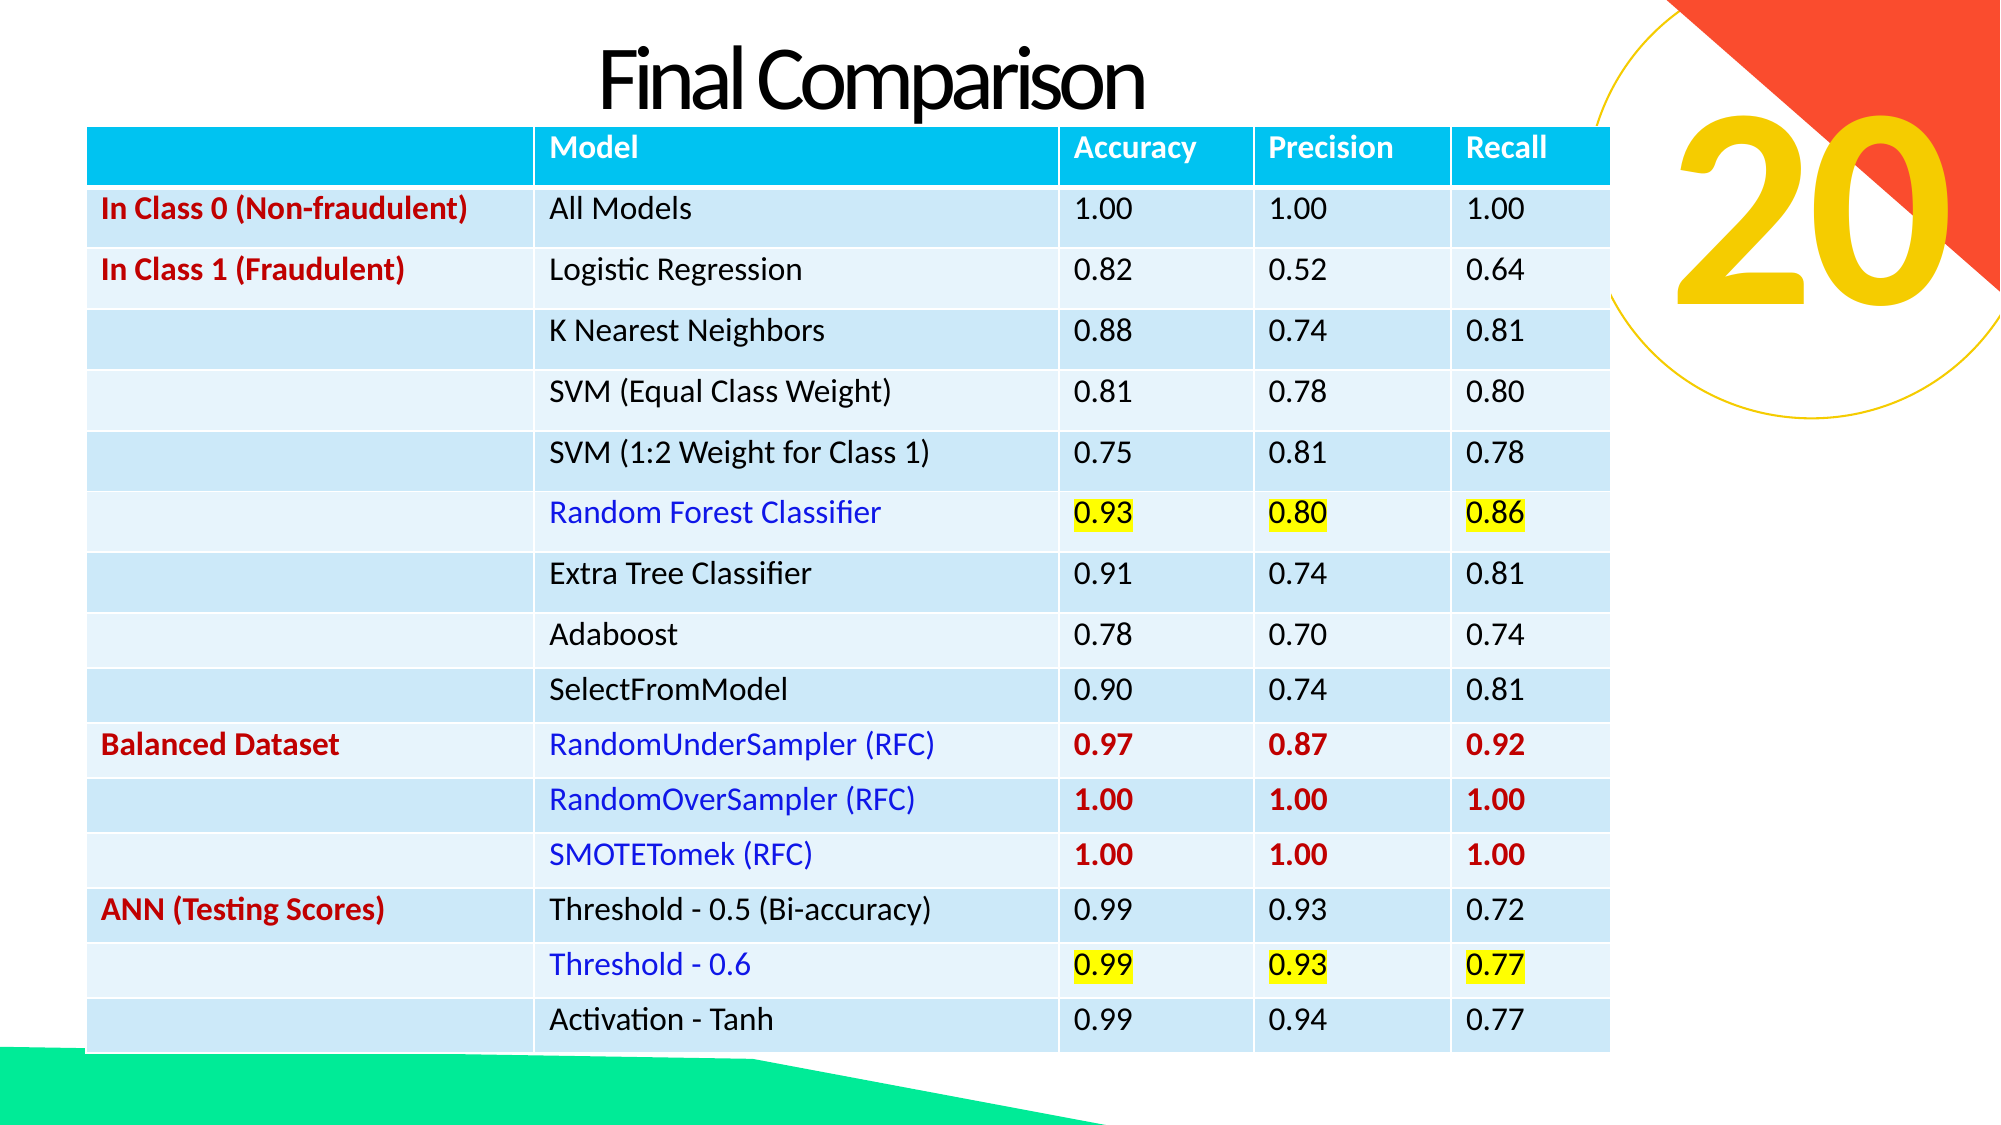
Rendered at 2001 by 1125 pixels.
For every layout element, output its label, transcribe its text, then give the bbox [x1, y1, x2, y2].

table_cell All Models [535, 190, 1058, 247]
table_cell In Class 1 (Fraudulent) [87, 249, 533, 308]
table_cell Logistic Regression [535, 249, 1058, 308]
table_cell RandomUnderSampler (RFC) [535, 724, 1058, 777]
table_cell 0.78 [1060, 614, 1253, 667]
table_cell [87, 944, 533, 997]
table_cell [87, 614, 533, 667]
table_header Precision [1255, 127, 1450, 185]
table_cell [87, 553, 533, 612]
table_cell 0.77 [1452, 944, 1610, 997]
table_cell 0.91 [1060, 553, 1253, 612]
table_cell 0.81 [1060, 371, 1253, 430]
table_cell Adaboost [535, 614, 1058, 667]
table_cell 0.81 [1255, 432, 1450, 491]
table_cell Extra Tree Classifier [535, 553, 1058, 612]
table_cell 0.74 [1452, 614, 1610, 667]
text_box [1993, 288, 2000, 328]
table_cell 1.00 [1255, 834, 1450, 887]
table_cell 0.93 [1255, 944, 1450, 997]
table_cell 0.81 [1452, 669, 1610, 722]
table_cell 0.78 [1255, 371, 1450, 430]
table_cell 0.74 [1255, 669, 1450, 722]
table_cell 0.64 [1452, 249, 1610, 308]
table_cell 1.00 [1452, 190, 1610, 247]
table_cell [87, 779, 533, 832]
table_cell 1.00 [1255, 779, 1450, 832]
table_cell 0.80 [1255, 492, 1450, 551]
table_cell K Nearest Neighbors [535, 310, 1058, 369]
text_box [1664, 0, 2000, 294]
table_cell 1.00 [1060, 190, 1253, 247]
table_cell 1.00 [1452, 779, 1610, 832]
table_cell 0.74 [1255, 553, 1450, 612]
table_cell 0.99 [1060, 889, 1253, 942]
table_cell 0.92 [1452, 724, 1610, 777]
table_header Model [535, 127, 1058, 185]
table_cell SMOTETomek (RFC) [535, 834, 1058, 887]
table_cell 1.00 [1255, 190, 1450, 247]
text_box [1669, 369, 1954, 420]
table_cell [87, 371, 533, 430]
table_header Accuracy [1060, 127, 1253, 185]
table_cell 1.00 [1060, 834, 1253, 887]
table_header [87, 127, 533, 185]
table_cell 0.81 [1452, 310, 1610, 369]
table_cell 0.77 [1452, 999, 1610, 1052]
table_cell 0.81 [1452, 553, 1610, 612]
table_cell 0.82 [1060, 249, 1253, 308]
table_cell 0.93 [1255, 889, 1450, 942]
table_cell 0.97 [1060, 724, 1253, 777]
table_cell 0.72 [1452, 889, 1610, 942]
table_cell 0.93 [1060, 492, 1253, 551]
table_cell 0.80 [1452, 371, 1610, 430]
table_cell [87, 834, 533, 887]
table_cell [87, 310, 533, 369]
table_cell 0.75 [1060, 432, 1253, 491]
table_cell SVM (Equal Class Weight) [535, 371, 1058, 430]
table_cell 0.78 [1452, 432, 1610, 491]
table_cell 0.99 [1060, 944, 1253, 997]
table_cell Balanced Dataset [87, 724, 533, 777]
table_cell [87, 999, 533, 1052]
table_cell 0.52 [1255, 249, 1450, 308]
table_cell 0.87 [1255, 724, 1450, 777]
table_cell [87, 432, 533, 491]
table_cell 0.86 [1452, 492, 1610, 551]
table_cell 1.00 [1060, 779, 1253, 832]
table_cell 0.74 [1255, 310, 1450, 369]
table_cell 1.00 [1452, 834, 1610, 887]
table_cell Random Forest Classifier [535, 492, 1058, 551]
table_header Recall [1452, 127, 1610, 185]
table_cell [87, 492, 533, 551]
text_box Final Comparison [566, 10, 1181, 126]
table_cell [87, 669, 533, 722]
table_cell SelectFromModel [535, 669, 1058, 722]
table_cell Threshold - 0.6 [535, 944, 1058, 997]
table_cell In Class 0 (Non-fraudulent) [87, 190, 533, 247]
table_cell 0.88 [1060, 310, 1253, 369]
text_box [0, 1045, 1112, 1125]
table_cell 0.99 [1060, 999, 1253, 1052]
table_cell Threshold - 0.5 (Bi-accuracy) [535, 889, 1058, 942]
table_cell Activation - Tanh [535, 999, 1058, 1052]
table_cell SVM (1:2 Weight for Class 1) [535, 432, 1058, 491]
table_cell 0.94 [1255, 999, 1450, 1052]
text_box [1595, 59, 1629, 327]
table_cell 0.70 [1255, 614, 1450, 667]
table_cell ANN (Testing Scores) [87, 889, 533, 942]
text_box 20 [1629, 9, 1993, 369]
table_cell RandomOverSampler (RFC) [535, 779, 1058, 832]
table_cell 0.90 [1060, 669, 1253, 722]
